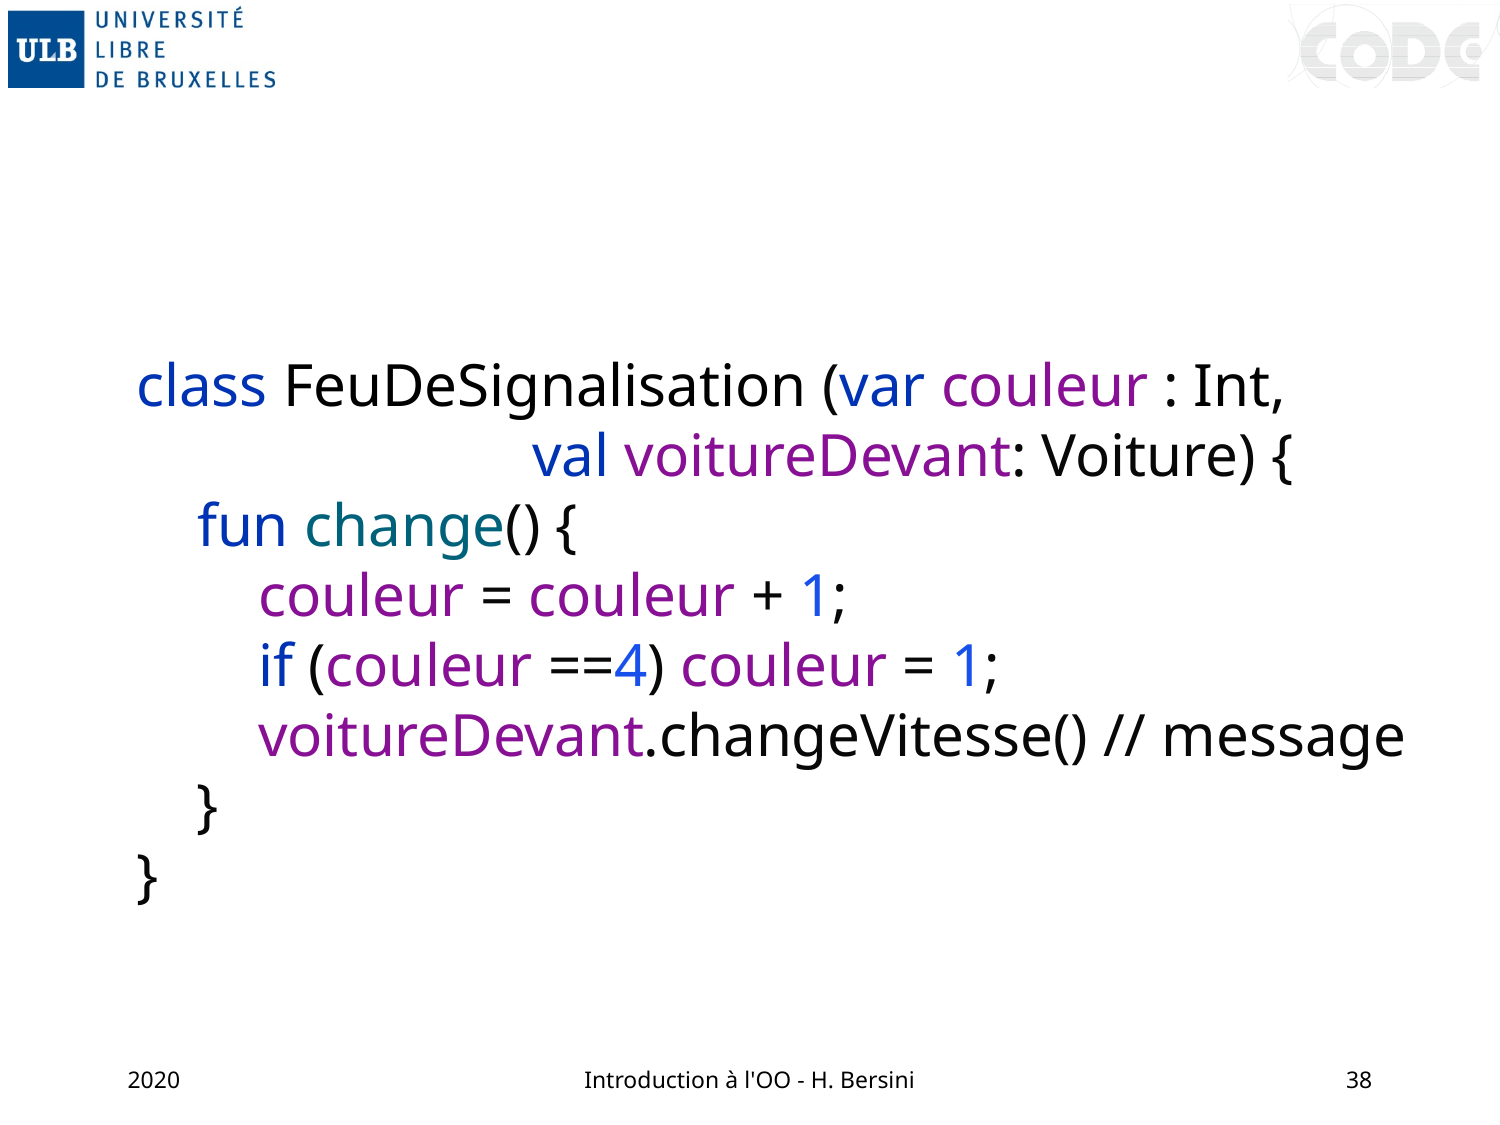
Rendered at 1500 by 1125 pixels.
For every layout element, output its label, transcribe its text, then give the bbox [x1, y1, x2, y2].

picture [1287, 4, 1500, 88]
slide_number 38 [1074, 1058, 1388, 1101]
picture [8, 6, 275, 88]
text_box class FeuDeSignalisation (var couleur : Int, val voitureDevant: Voiture) { fun change() { couleur = couleur + 1; if (couleur ==4) couleur = 1; voitureDevant.changeVitesse() // message } } [121, 340, 1422, 916]
footer Introduction à l'OO - H. Bersini [512, 1058, 988, 1101]
slide_number 2020 [112, 1058, 426, 1101]
